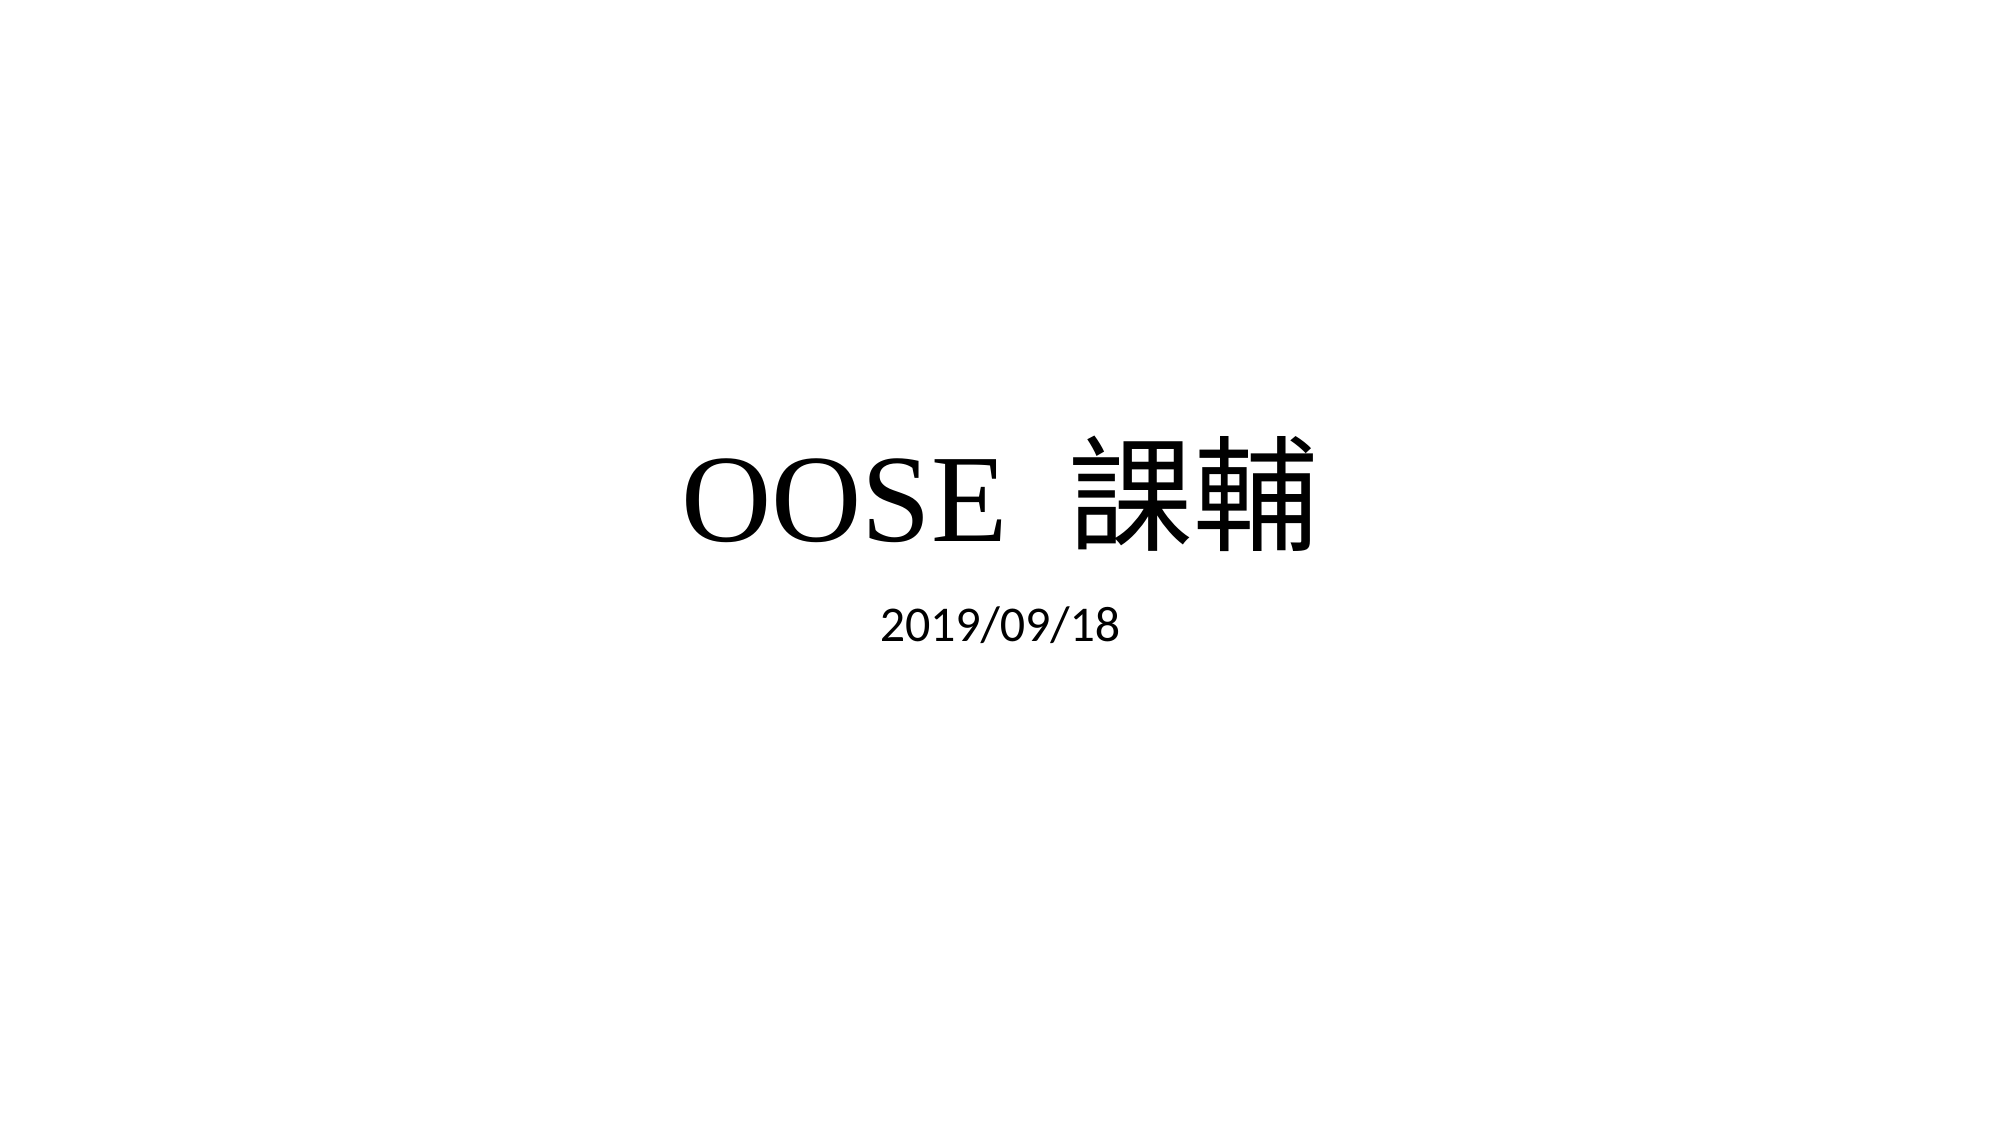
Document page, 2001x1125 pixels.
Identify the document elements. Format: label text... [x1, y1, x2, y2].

title OOSE 課輔 [249, 184, 1750, 576]
subtitle 2019/09/18 [249, 590, 1750, 863]
